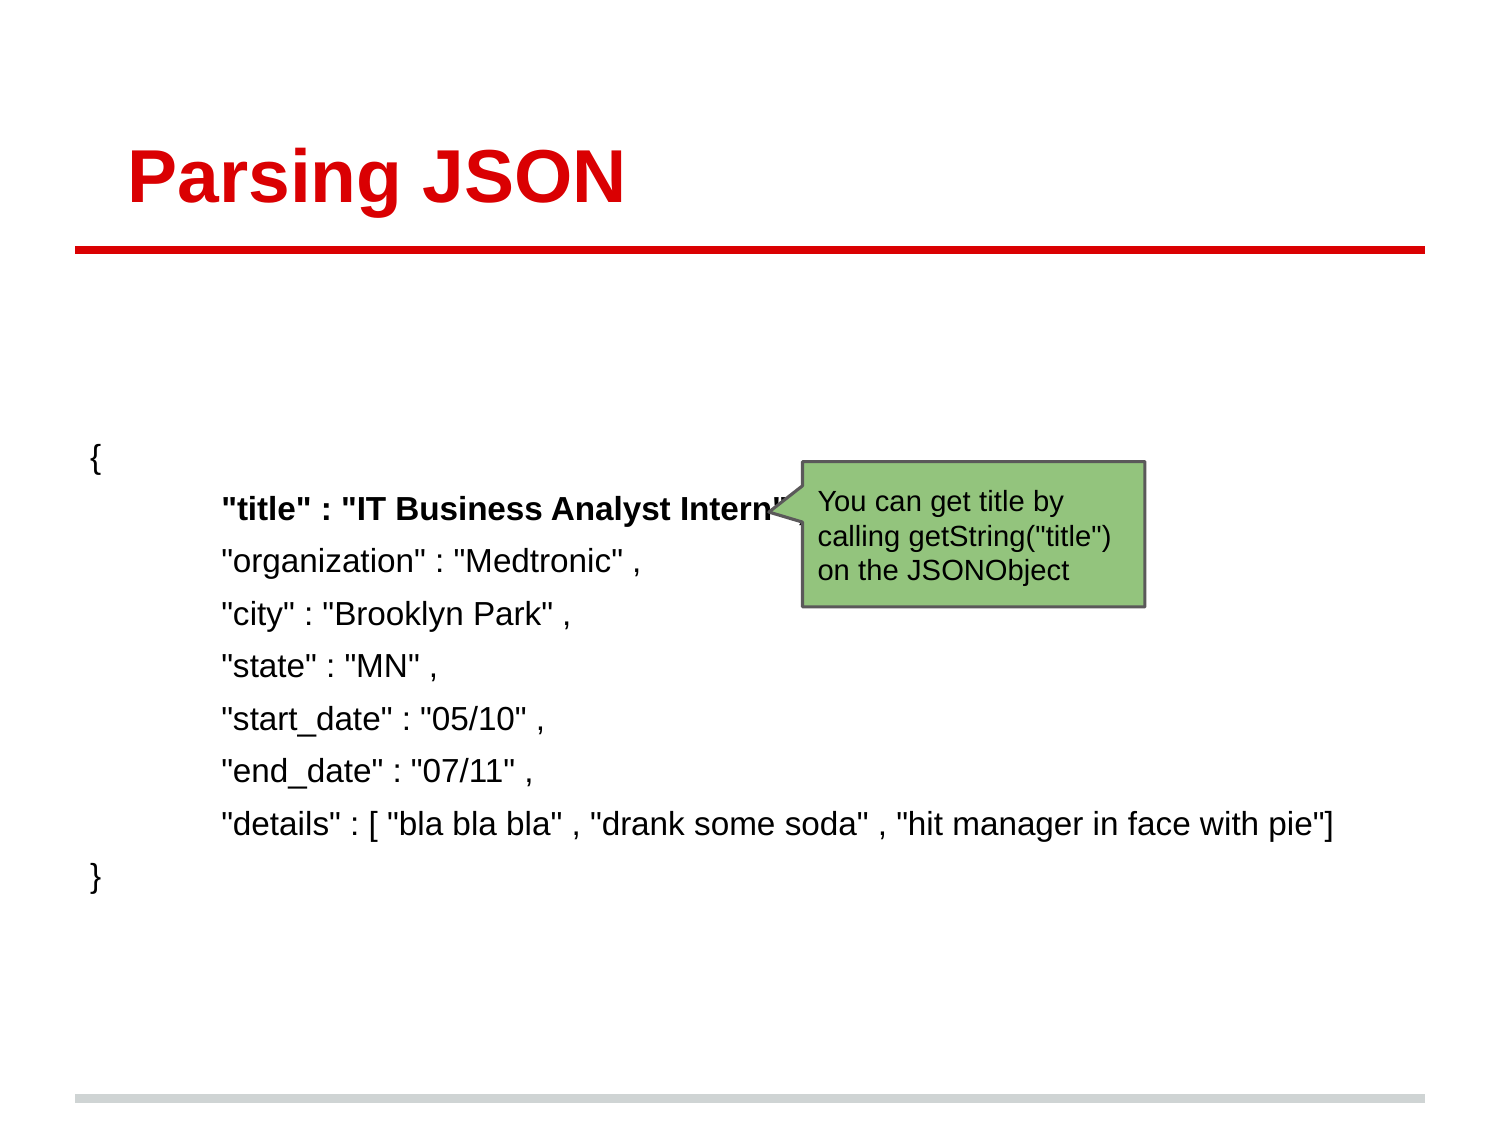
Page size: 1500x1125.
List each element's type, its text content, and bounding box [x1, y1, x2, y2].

text_box You can get title by calling getString("title") on the JSONObject [768, 461, 1145, 607]
list { "title" : "IT Business Analyst Intern" , "organization" : "Medtronic" , "city" : "Brooklyn Park" , "state" : "MN" , "start_date" : "05/10" , "end_date" : "07/11" , "details" : [ "bla bla bla" , "drank some soda" , "hit manager in face with pie"] } [75, 262, 1425, 1078]
title Parsing JSON [75, 45, 1425, 233]
